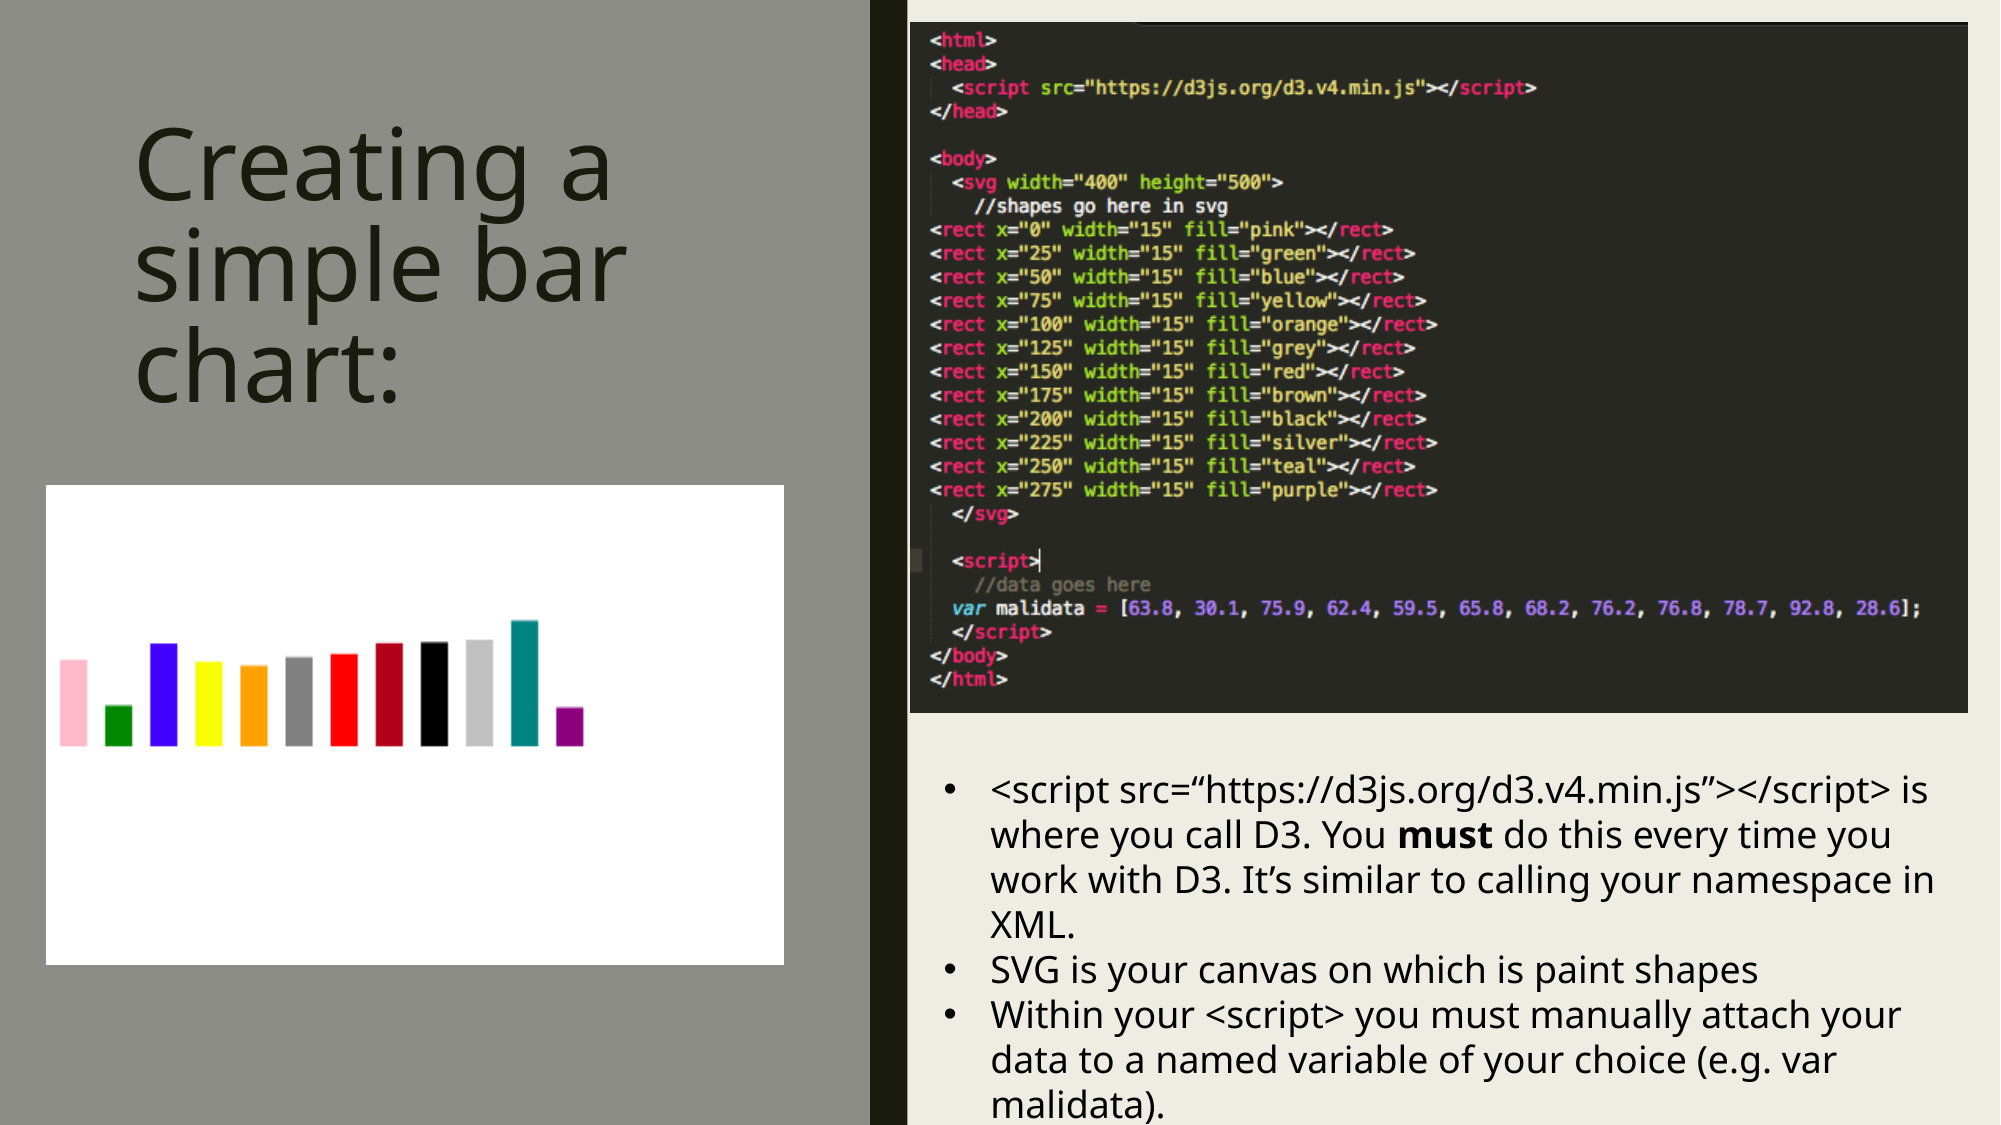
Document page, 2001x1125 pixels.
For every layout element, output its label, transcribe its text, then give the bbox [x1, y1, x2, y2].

text_box <script src=“https://d3js.org/d3.v4.min.js”></script> is where you call D3. You must do this every time you work with D3. It’s similar to calling your namespace in XML. SVG is your canvas on which is paint shapes Within your <script> you must manually attach your data to a named variable of your choice (e.g. var malidata). [928, 758, 1968, 1125]
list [46, 485, 784, 965]
title Creating a simple bar chart: [118, 112, 752, 467]
picture [910, 22, 1968, 713]
